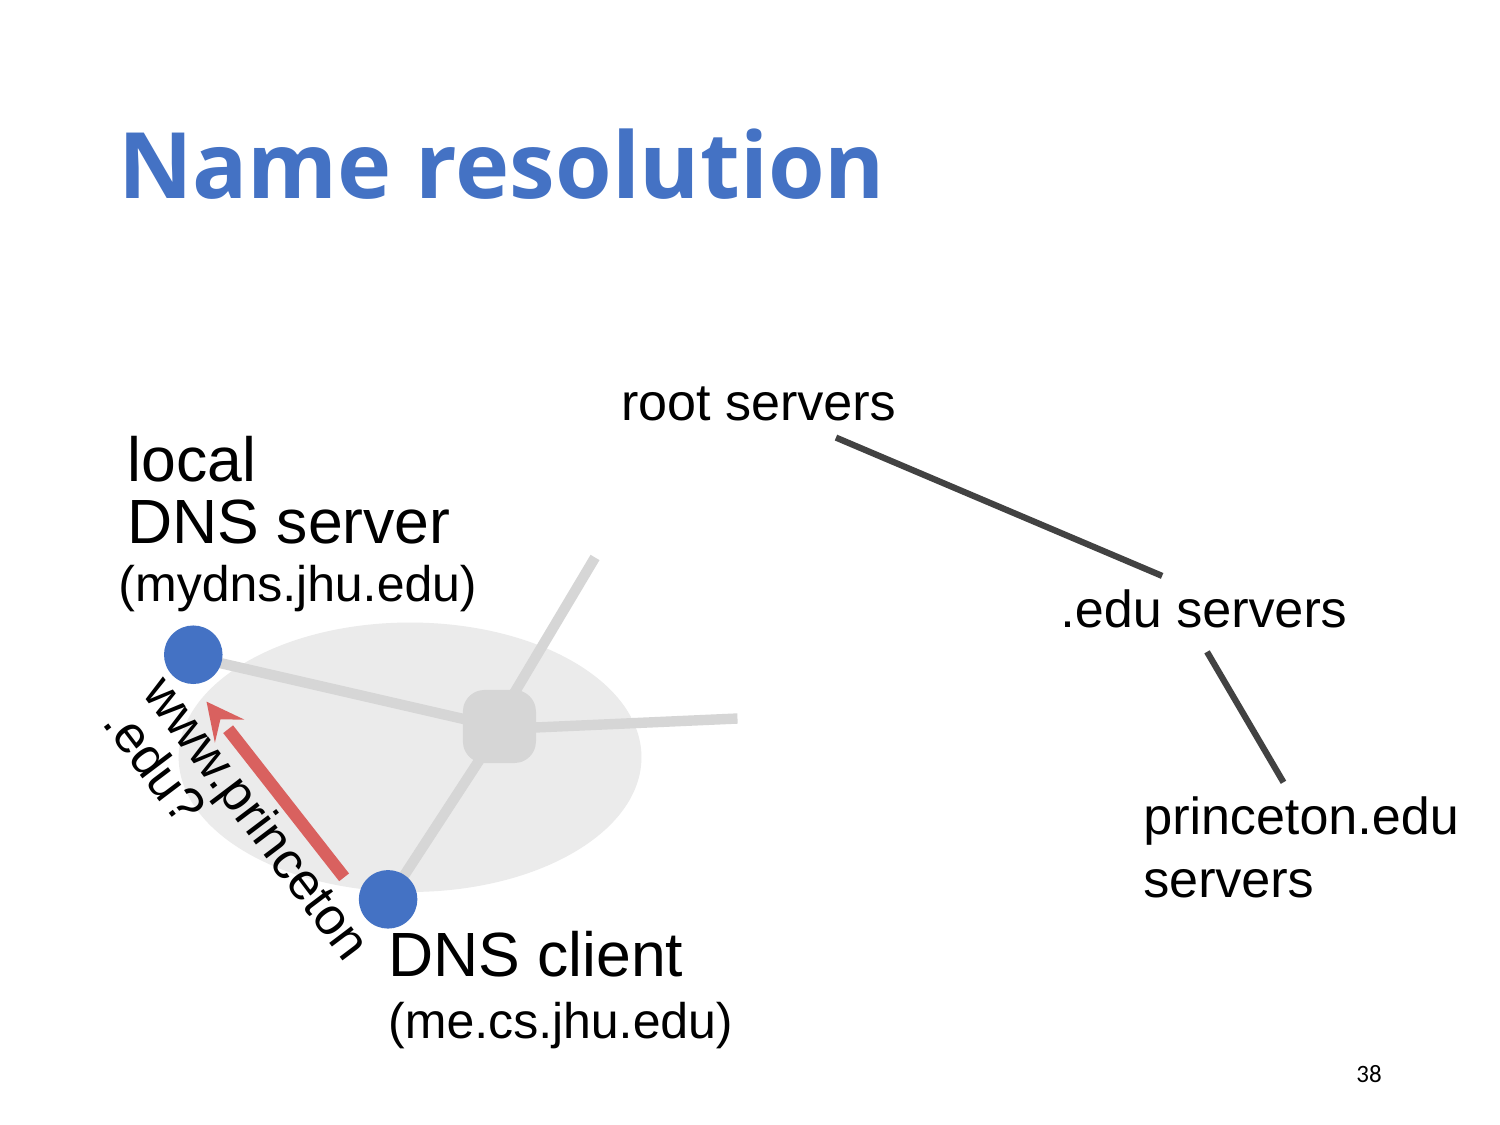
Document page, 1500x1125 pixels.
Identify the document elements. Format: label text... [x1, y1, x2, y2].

text_box .edu servers [1054, 569, 1450, 644]
text_box DNS server [121, 475, 549, 545]
slide_number 38 [1059, 1042, 1397, 1103]
text_box root servers [615, 362, 960, 437]
text_box princeton.edu servers [1137, 776, 1487, 914]
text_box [178, 557, 1000, 1056]
text_box local [121, 412, 266, 500]
text_box (mydns.jhu.edu) [112, 545, 688, 617]
text_box [164, 629, 178, 667]
text_box www.princeton.edu? [85, 661, 178, 852]
title Name resolution [103, 59, 1397, 278]
